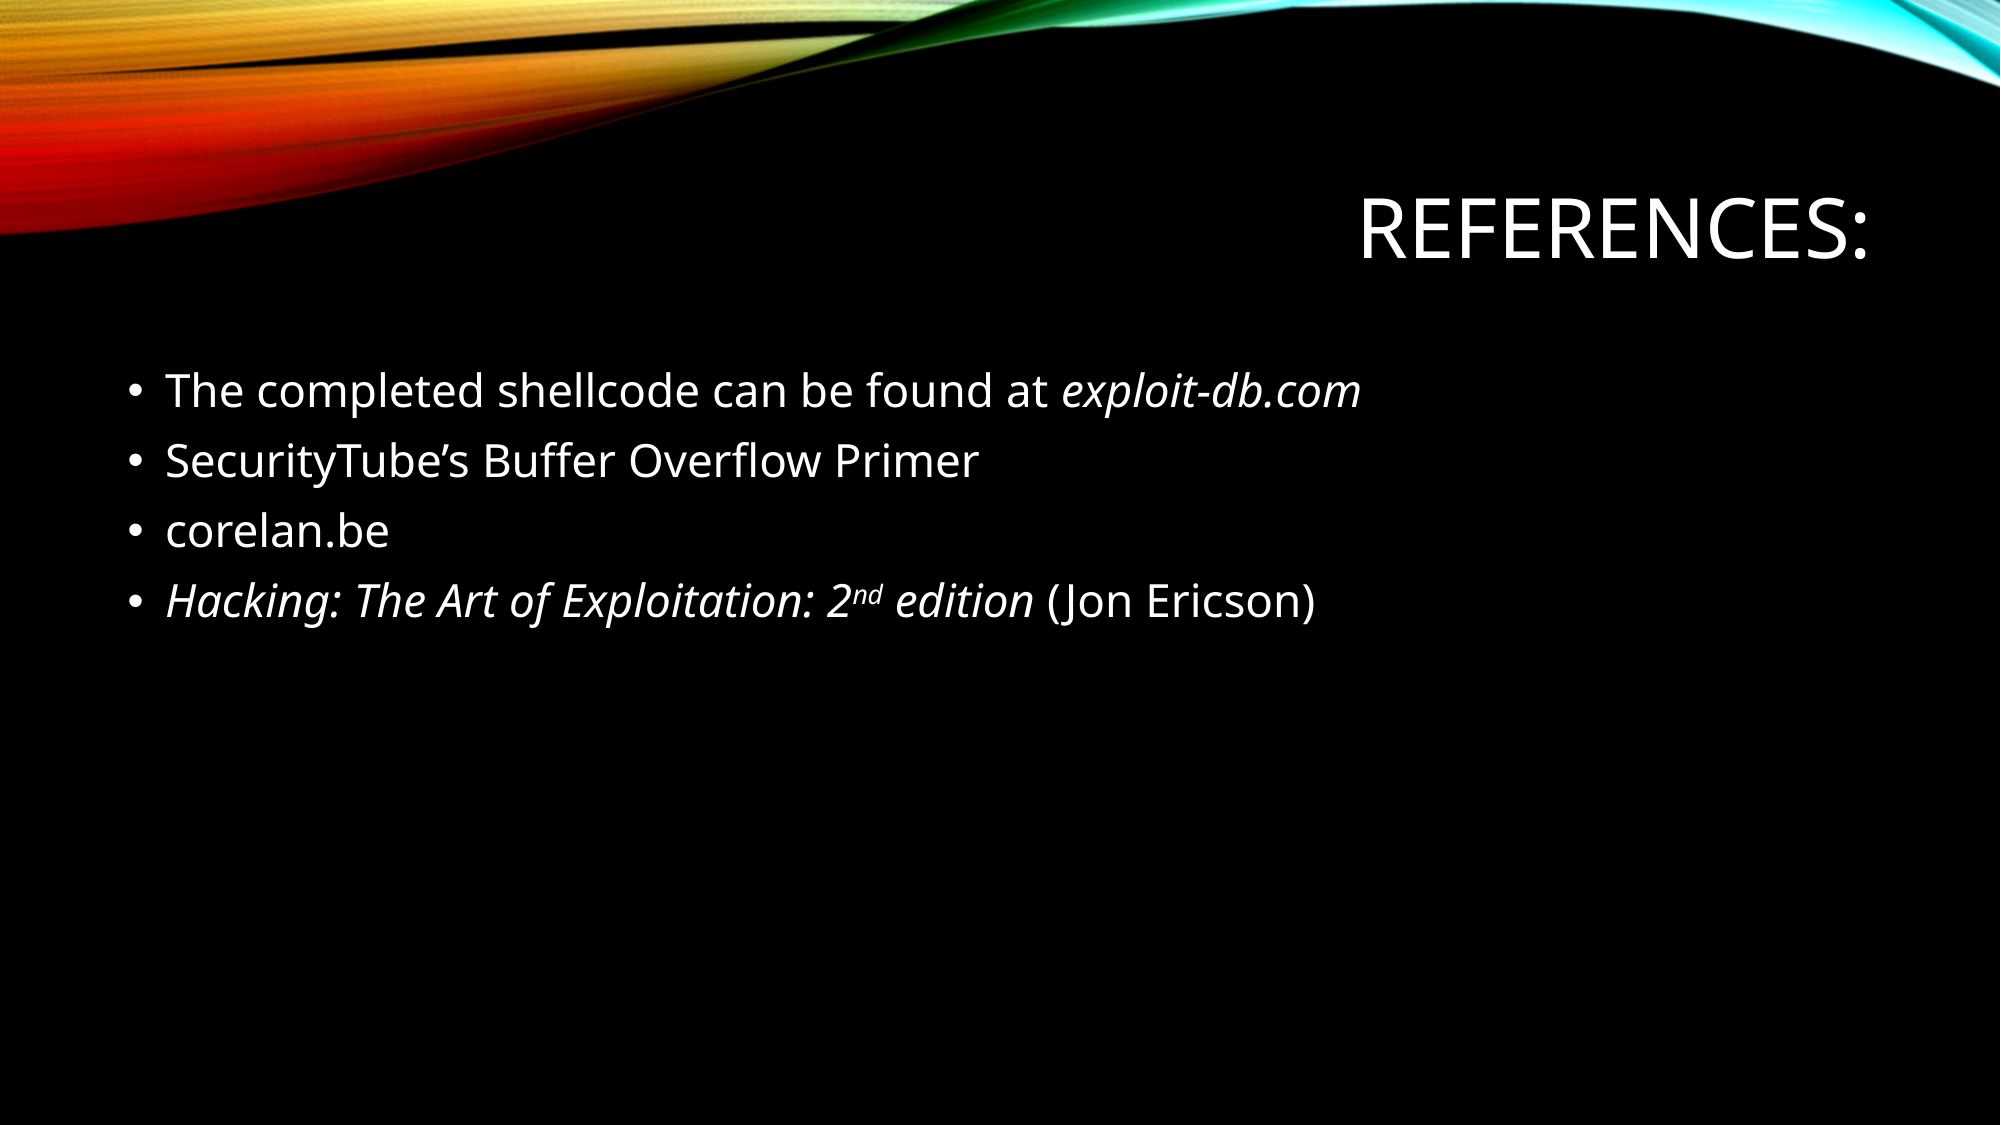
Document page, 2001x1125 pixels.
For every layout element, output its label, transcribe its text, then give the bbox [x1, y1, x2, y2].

list The completed shellcode can be found at exploit-db.com SecurityTube’s Buffer Overflow Primer corelan.be Hacking: The Art of Exploitation: 2nd edition (Jon Ericson) [112, 360, 1888, 1021]
title References: [474, 125, 1888, 338]
picture [0, 0, 2000, 237]
